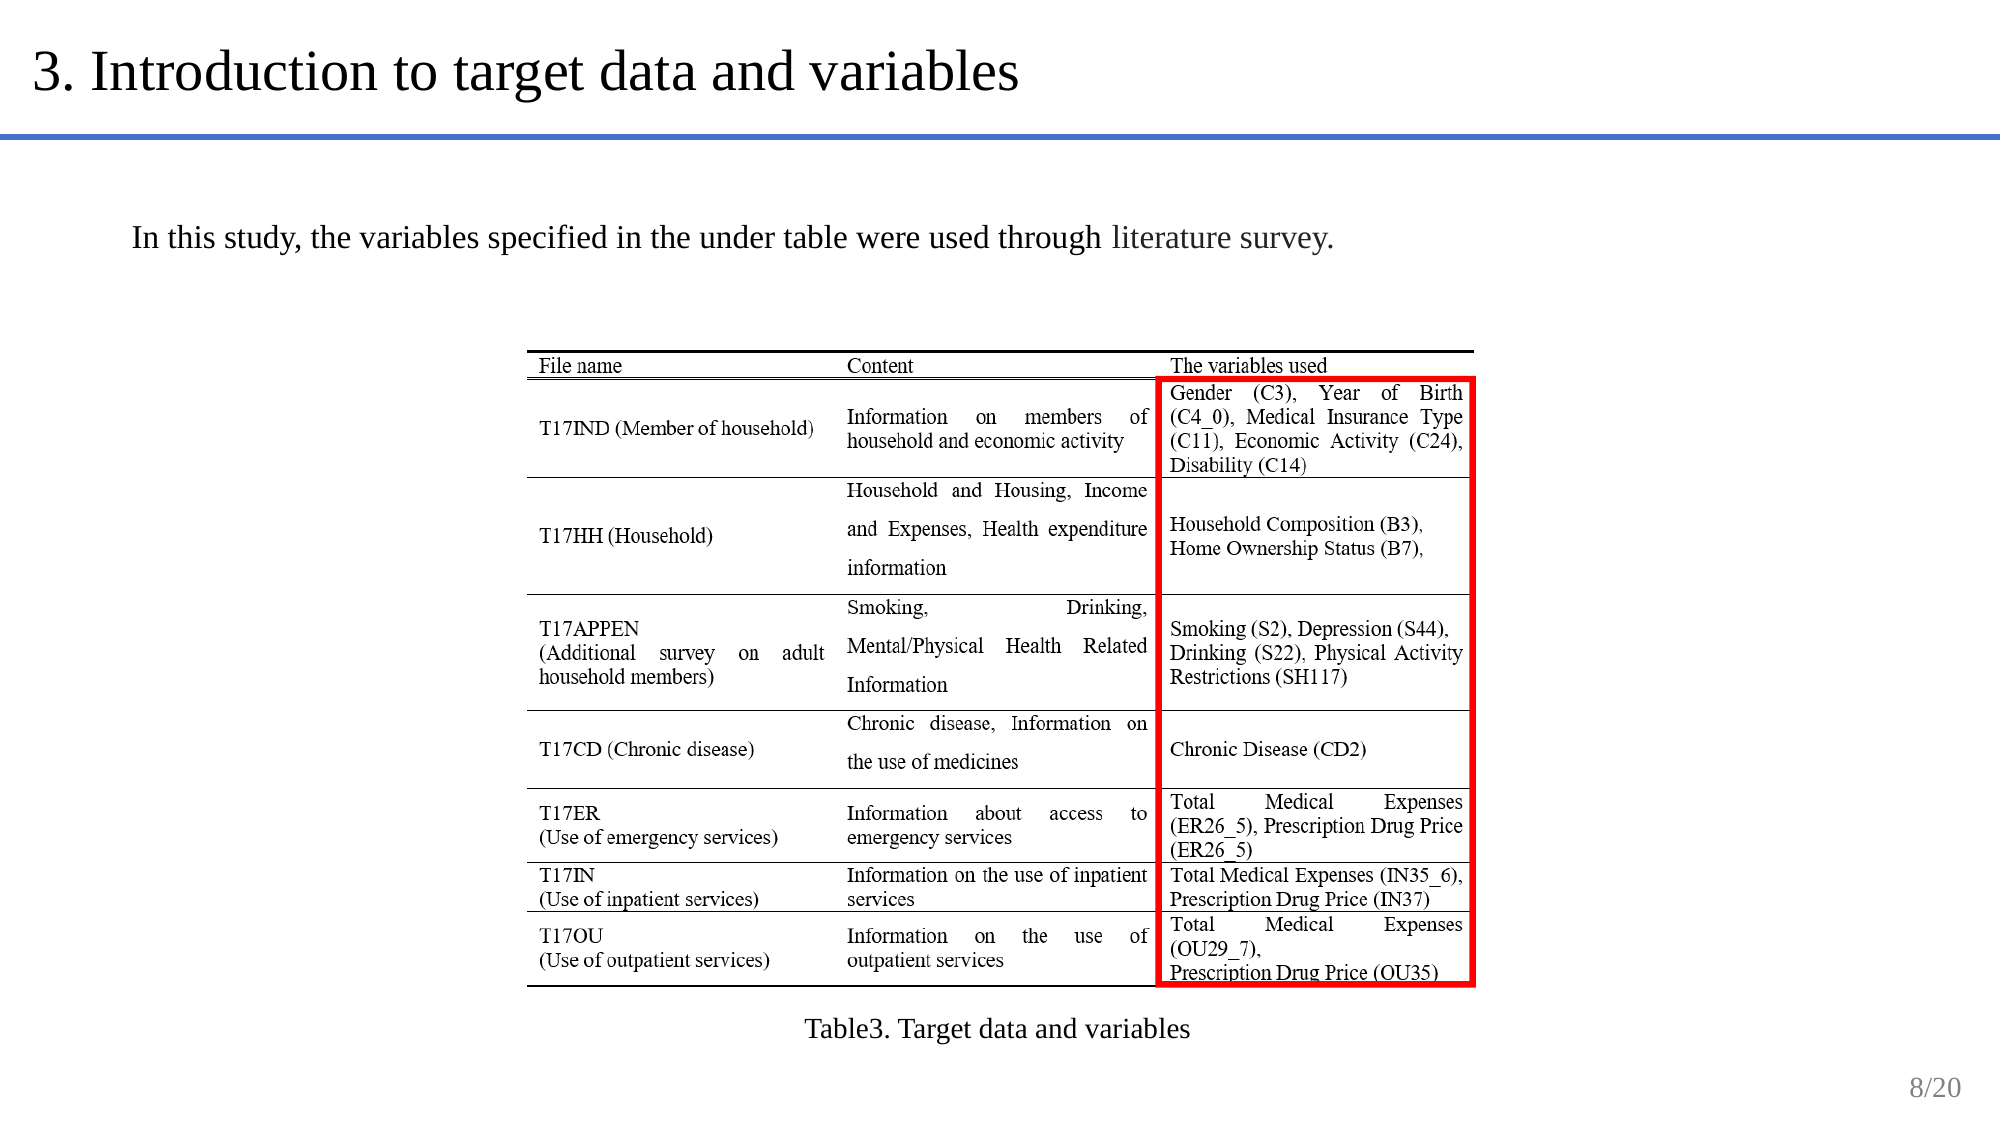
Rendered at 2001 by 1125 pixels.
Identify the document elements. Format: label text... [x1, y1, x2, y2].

text_box Table3. Target data and variables [789, 1002, 1211, 1052]
picture [522, 345, 1478, 987]
text_box 8/20 [1894, 1061, 2000, 1112]
text_box In this study, the variables specified in the under table were used through literature survey. [116, 200, 1501, 263]
